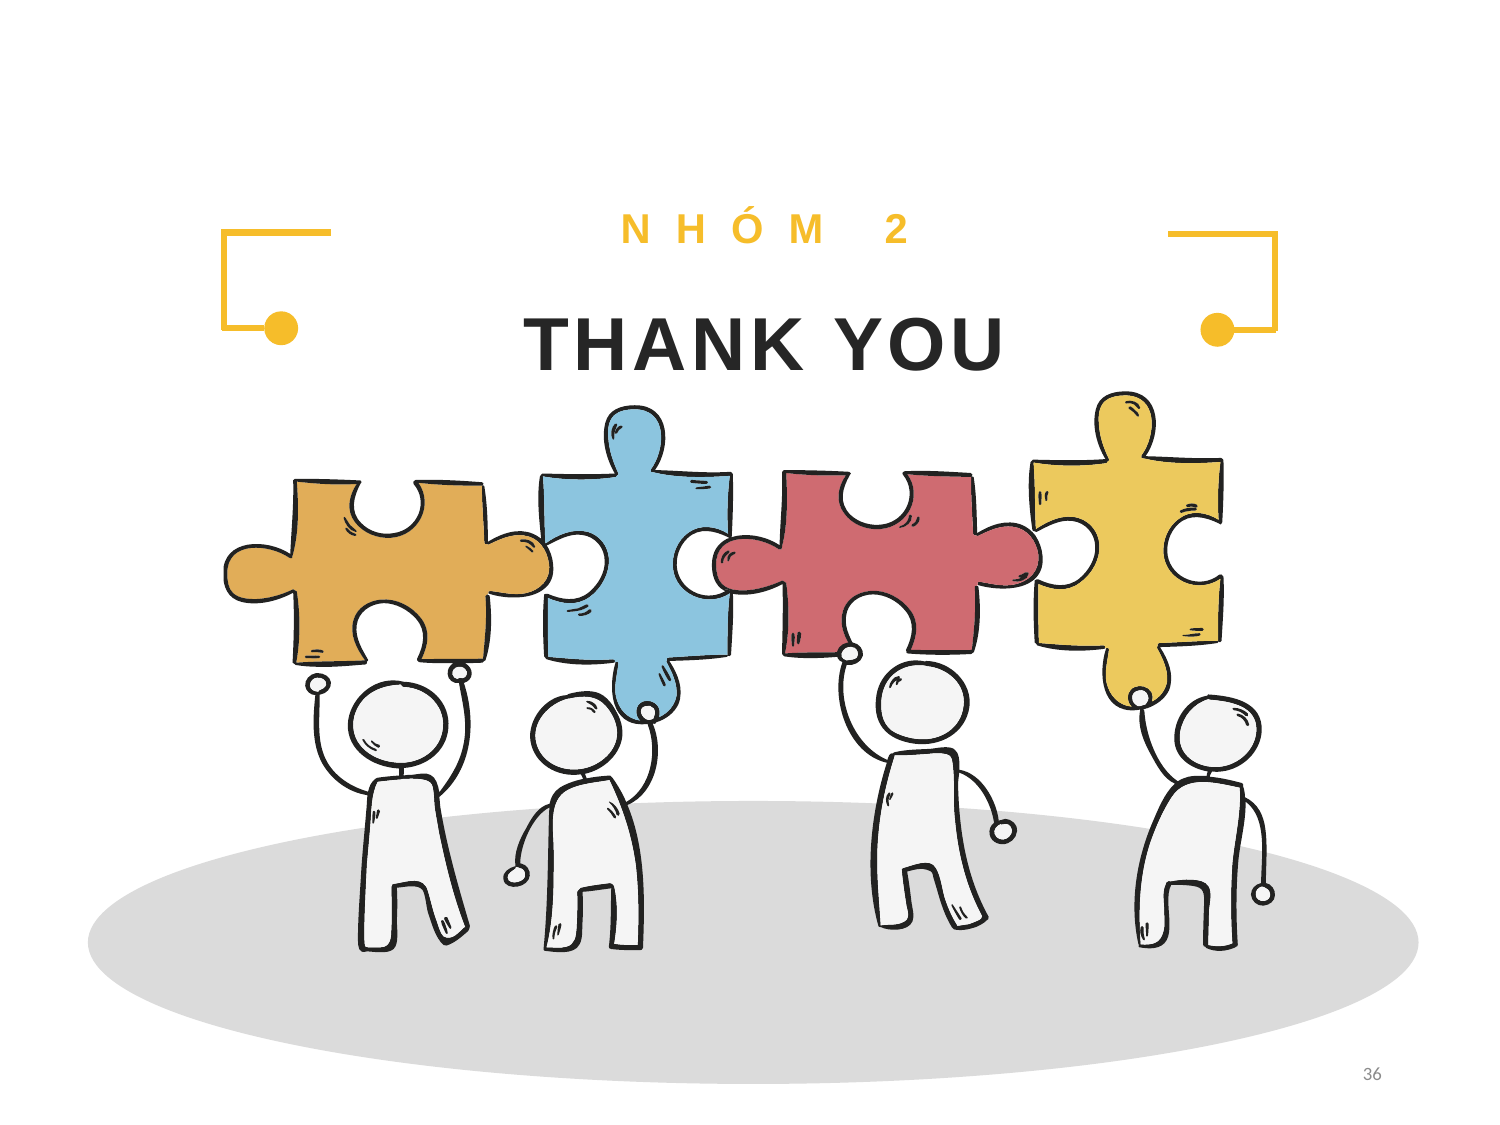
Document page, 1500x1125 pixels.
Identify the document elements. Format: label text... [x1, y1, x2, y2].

picture [223, 390, 1275, 954]
text_box [86, 853, 1420, 1085]
text_box NHÓM 2 [605, 194, 923, 260]
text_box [221, 232, 331, 346]
text_box THANK YOU [508, 288, 1021, 390]
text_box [1167, 234, 1278, 347]
slide_number 36 [1059, 1042, 1397, 1103]
